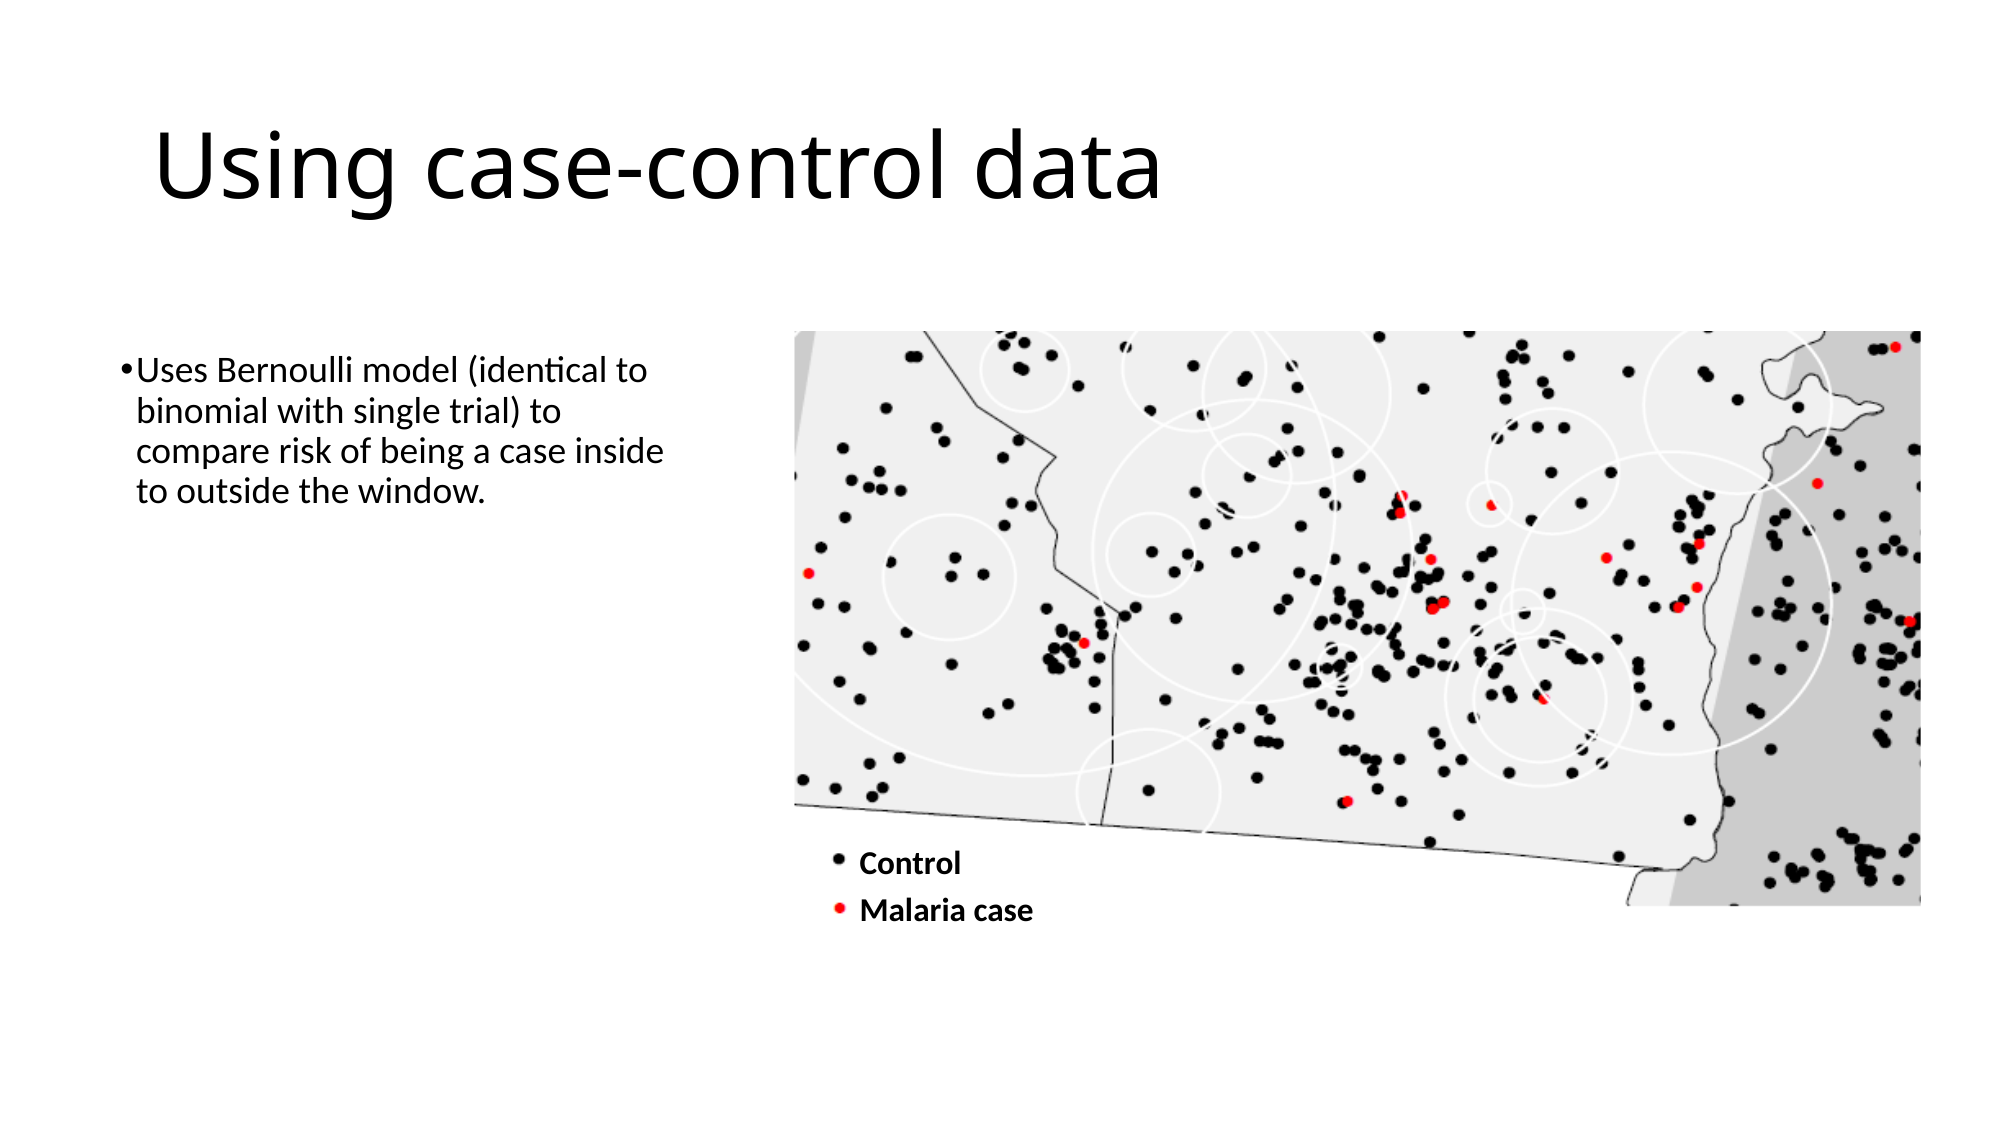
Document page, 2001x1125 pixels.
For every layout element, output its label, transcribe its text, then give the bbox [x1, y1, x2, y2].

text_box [784, 330, 1921, 945]
text_box Uses Bernoulli model (identical to binomial with single trial) to compare risk of being a case inside to outside the window. [105, 342, 710, 945]
title Using case-control data [137, 59, 1863, 278]
